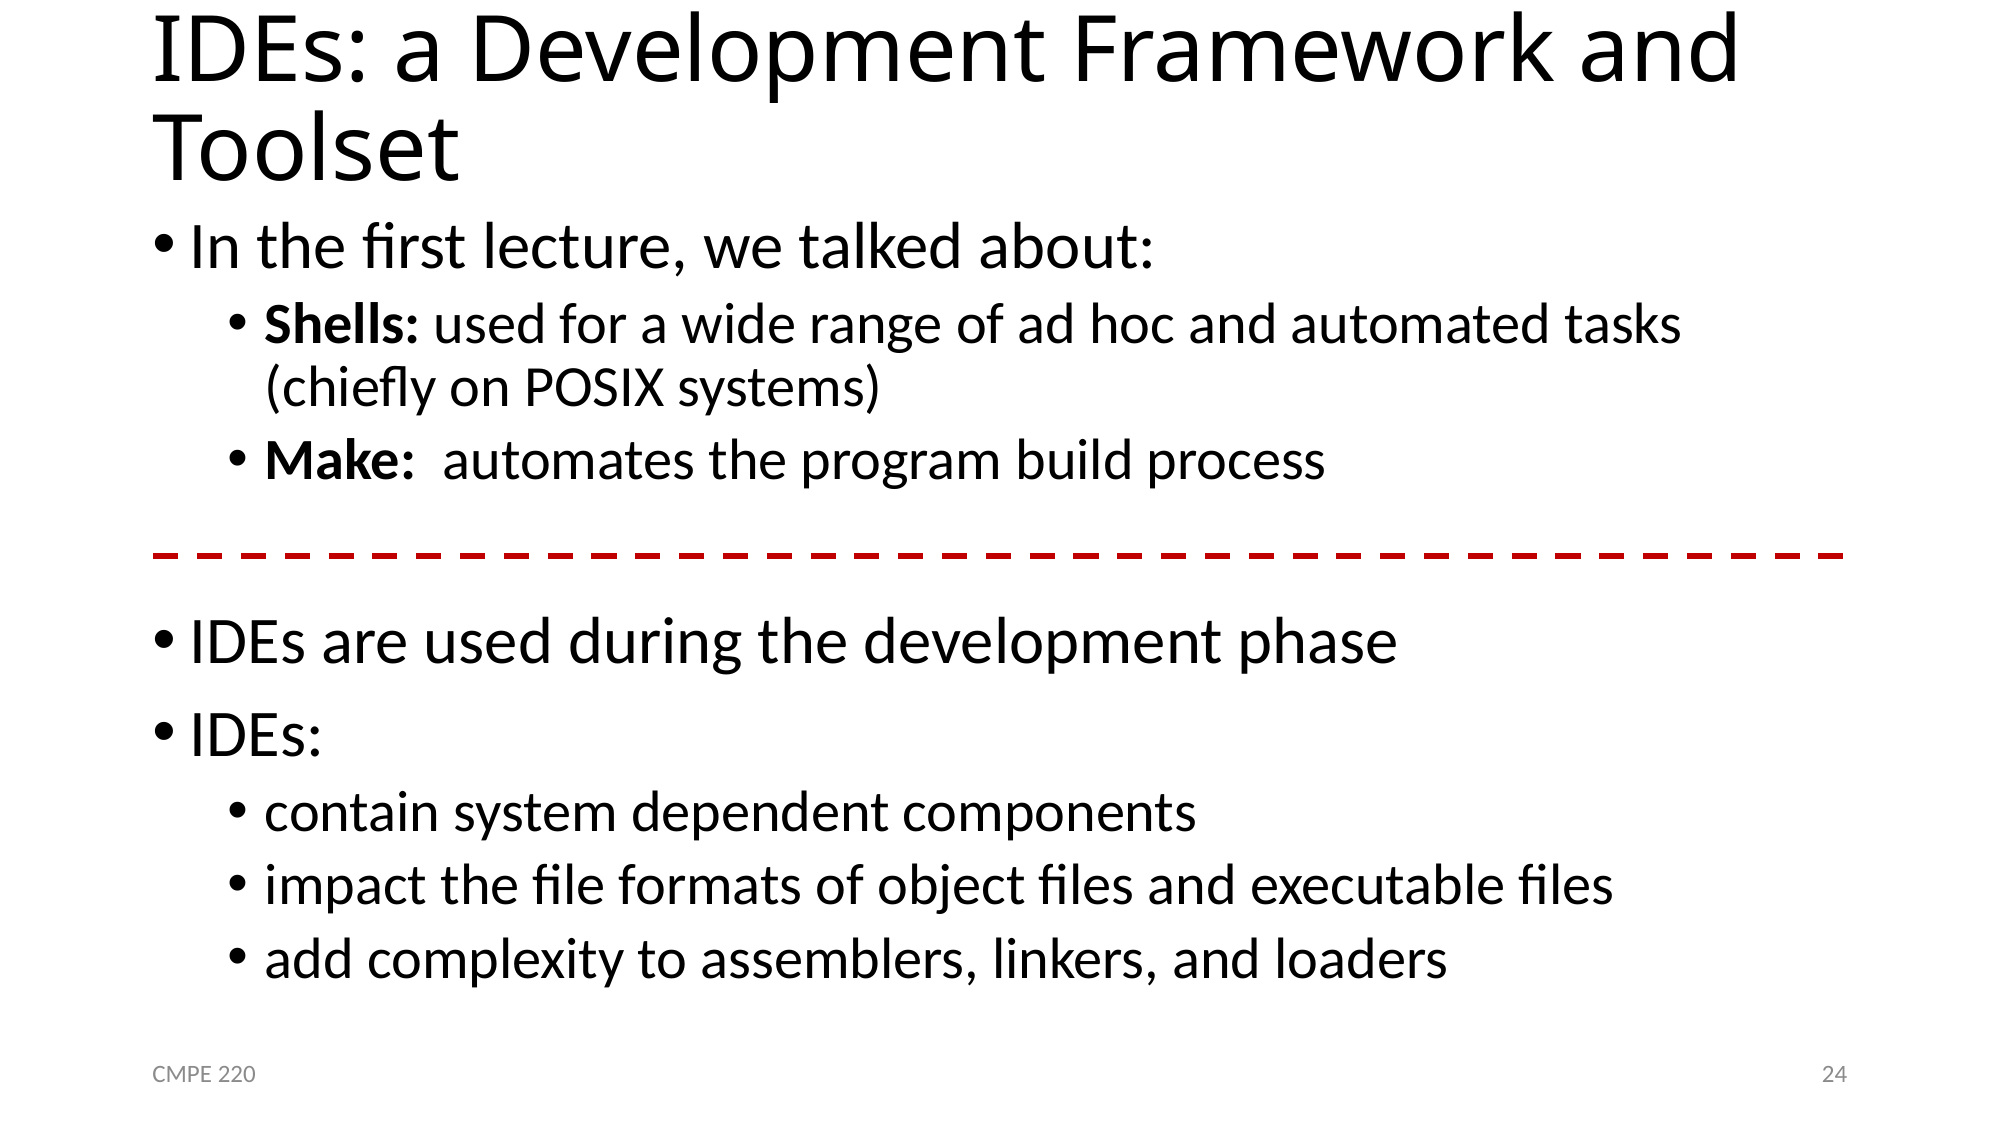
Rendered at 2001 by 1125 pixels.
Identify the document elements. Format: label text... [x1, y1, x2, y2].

slide_number CMPE 220 [137, 1042, 588, 1103]
title IDEs: a Development Framework and Toolset [137, 0, 1863, 203]
slide_number 24 [1412, 1042, 1863, 1103]
list In the first lecture, we talked about: Shells: used for a wide range of ad hoc and automated tasks (chiefly on POSIX systems) Make: automates the program build process IDEs are used during the development phase IDEs: contain system dependent components impact the file formats of object files and executable files add complexity to assemblers, linkers, and loaders [137, 203, 1863, 996]
